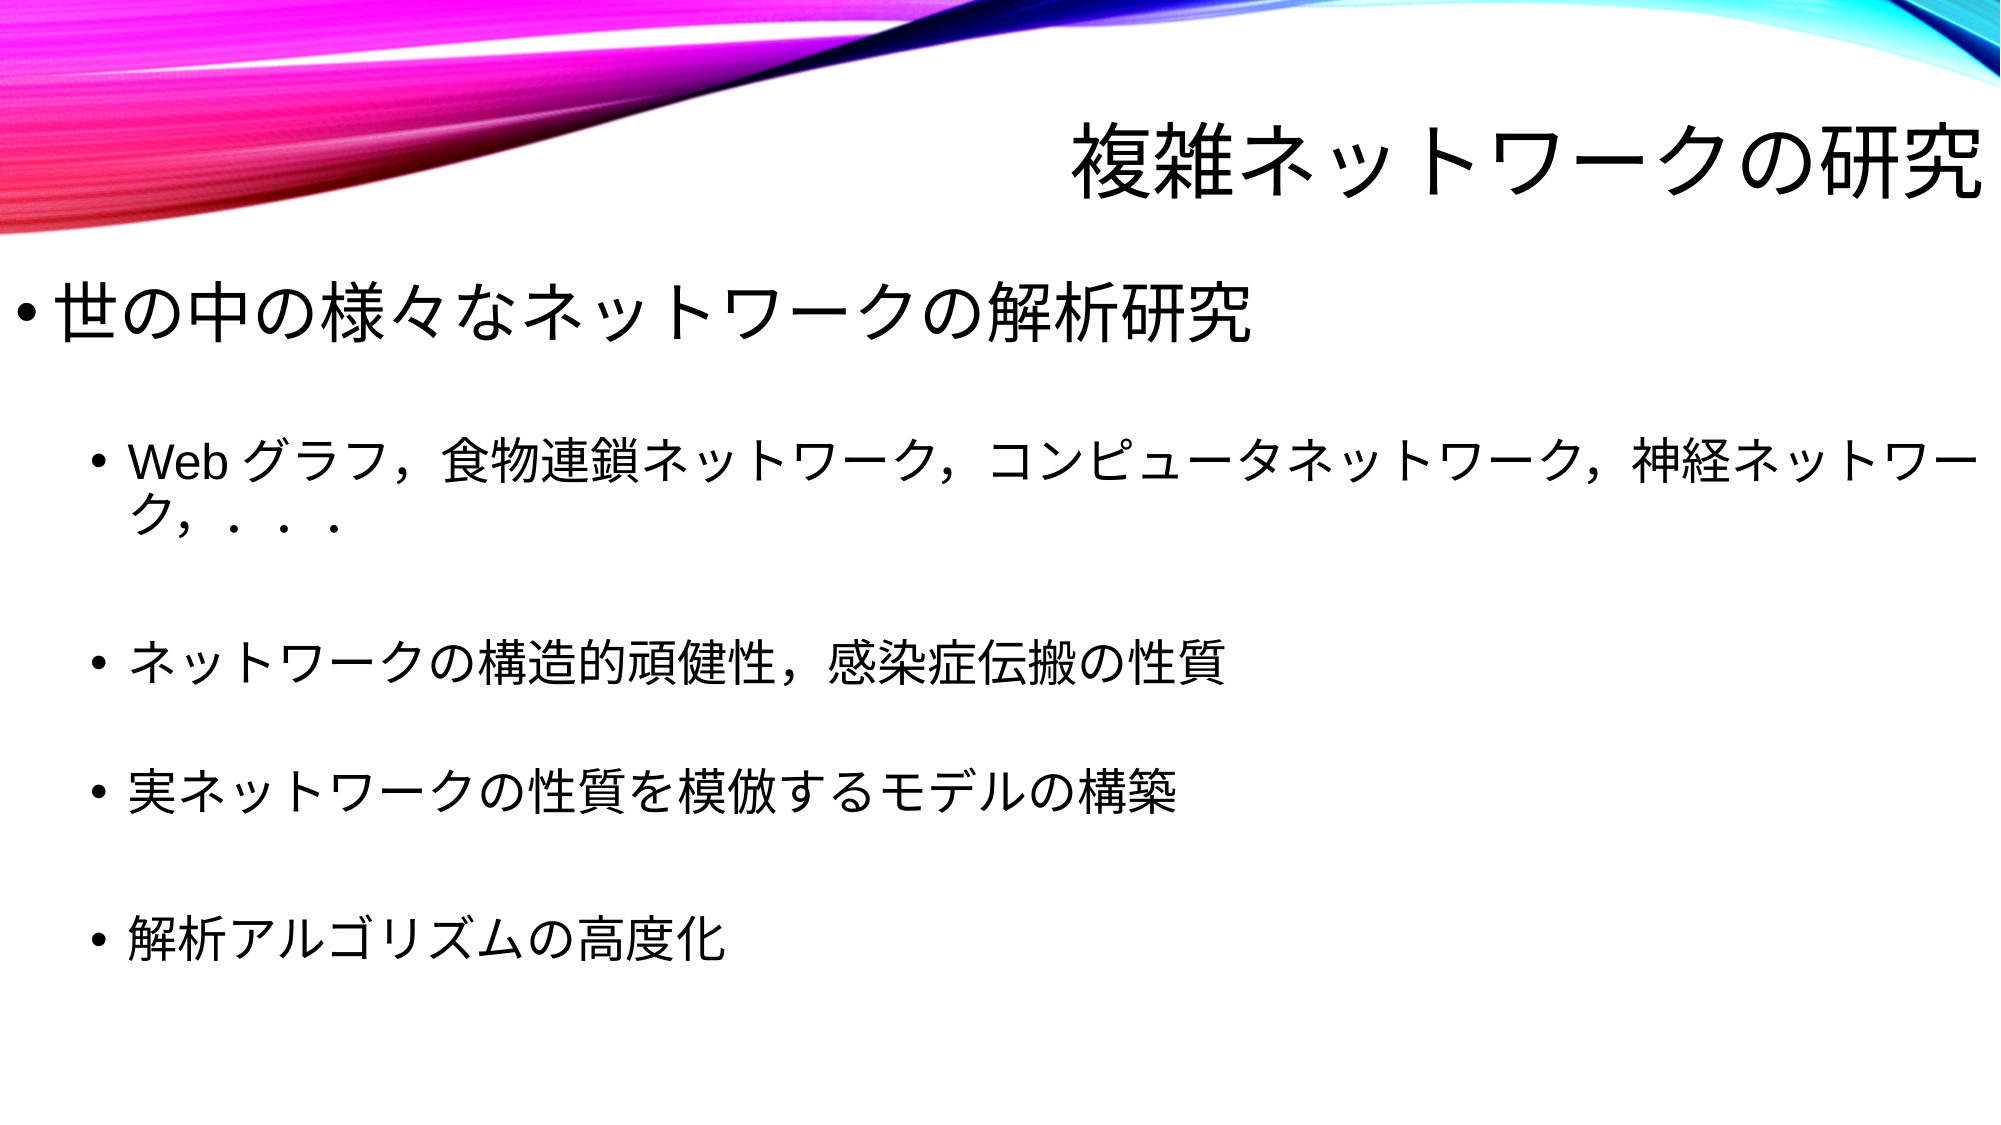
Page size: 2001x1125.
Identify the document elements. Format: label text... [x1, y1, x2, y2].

picture [1890, 0, 2000, 59]
picture [0, 0, 1972, 237]
list 世の中の様々なネットワークの解析研究 Webグラフ，食物連鎖ネットワーク，コンピュータネットワーク，神経ネットワーク，．．． ネットワークの構造的頑健性，感染症伝搬の性質 実ネットワークの性質を模倣するモデルの構築 解析アルゴリズムの高度化 [0, 272, 2000, 1125]
picture [1910, 0, 2000, 45]
title 複雑ネットワークの研究 [587, 59, 2000, 272]
